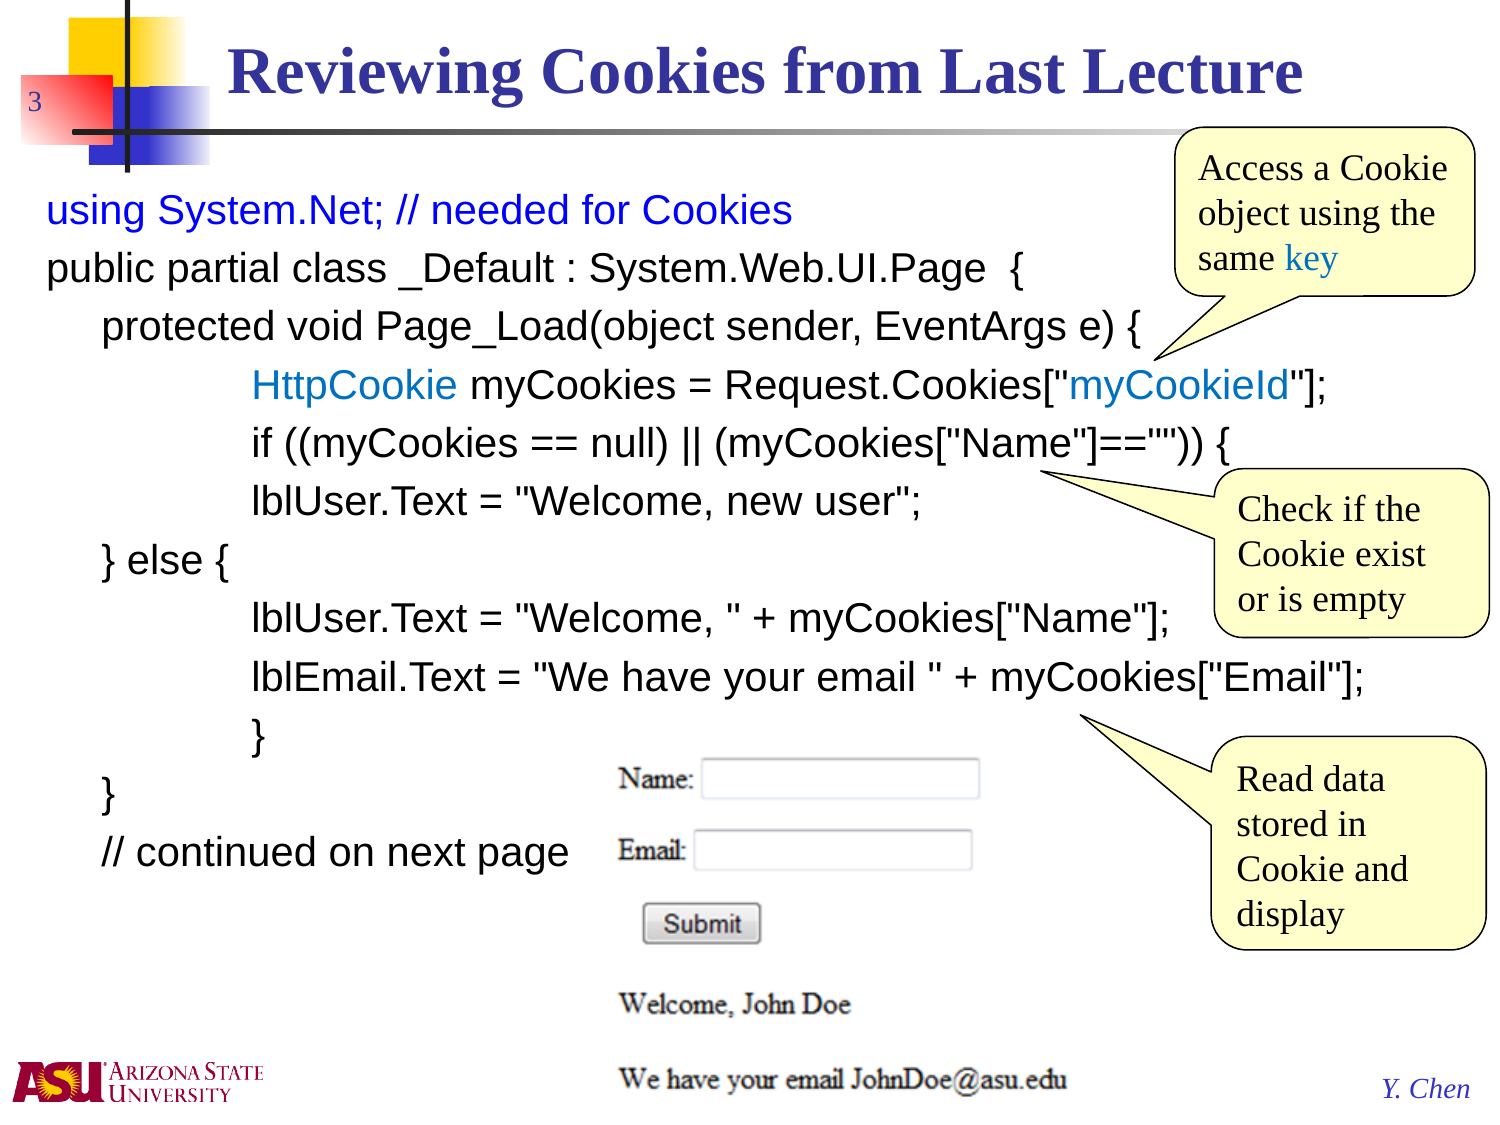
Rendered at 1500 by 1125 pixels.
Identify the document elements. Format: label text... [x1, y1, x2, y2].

picture [612, 737, 1076, 1103]
text_box Access a Cookie object using the same key [1154, 127, 1475, 361]
picture [12, 1062, 263, 1102]
text_box Read data stored in Cookie and display [1388, 736, 1487, 950]
list using System.Net; // needed for Cookies public partial class _Default : System.Web.UI.Page { protected void Page_Load(object sender, EventArgs e) { HttpCookie myCookies = Request.Cookies["myCookieId"]; if ((myCookies == null) || (myCookies["Name"]=="")) { lblUser.Text = "Welcome, new user"; } else { lblUser.Text = "Welcome, " + myCookies["Name"]; lblEmail.Text = "We have your email " + myCookies["Email"]; } } // continued on next page [30, 174, 1388, 1088]
text_box Check if the Cookie exist or is empty [1040, 468, 1490, 638]
slide_number 3 [12, 49, 126, 126]
title Reviewing Cookies from Last Lecture [212, 12, 1463, 116]
